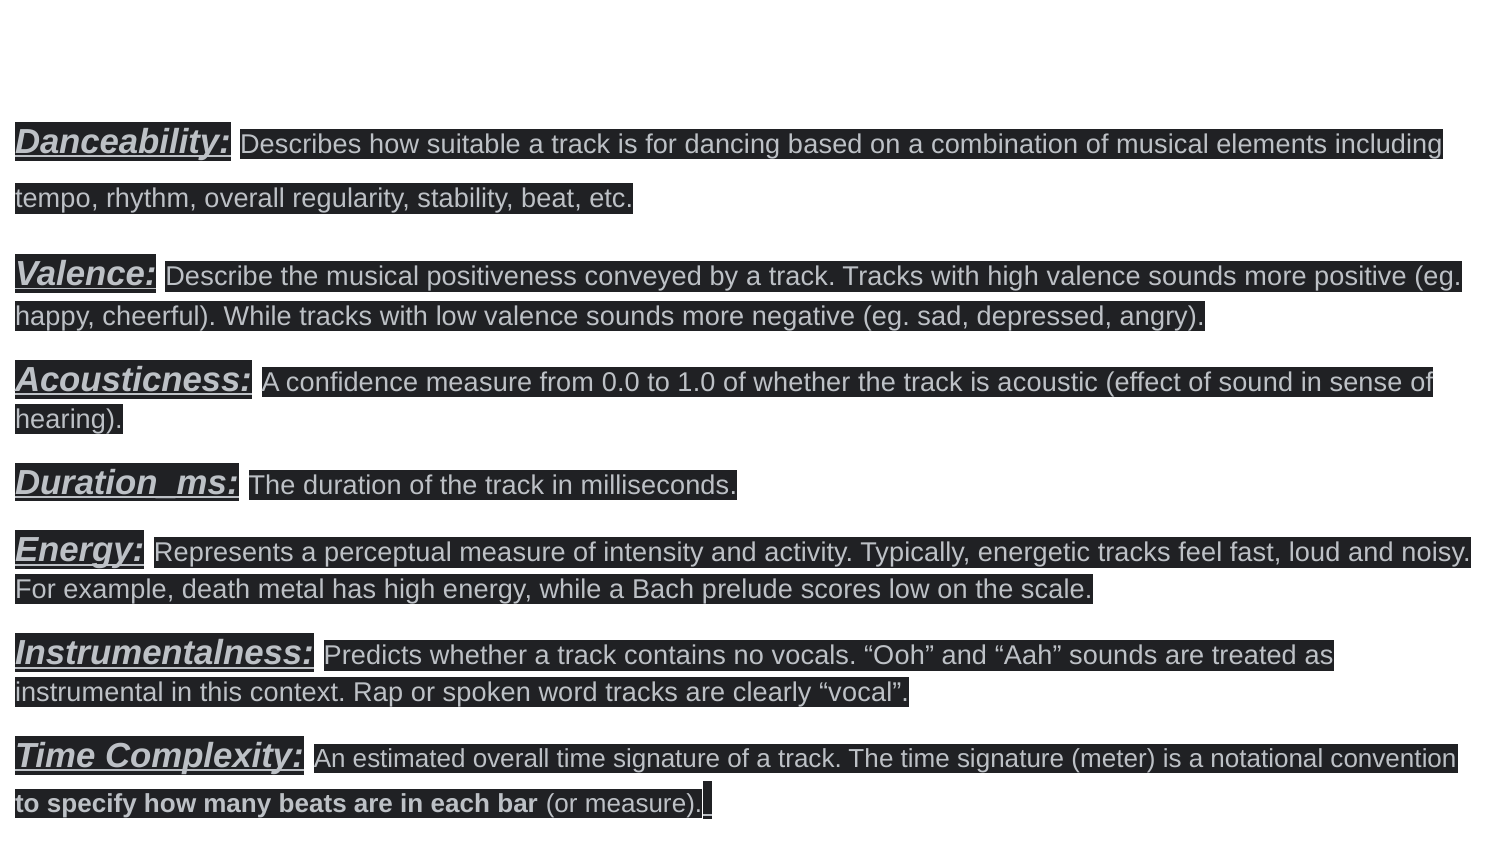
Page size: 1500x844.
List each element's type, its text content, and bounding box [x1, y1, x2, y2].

list Danceability: Describes how suitable a track is for dancing based on a combination of musical elements including tempo, rhythm, overall regularity, stability, beat, etc. Valence: Describe the musical positiveness conveyed by a track. Tracks with high valence sounds more positive (eg. happy, cheerful). While tracks with low valence sounds more negative (eg. sad, depressed, angry). Acousticness: A confidence measure from 0.0 to 1.0 of whether the track is acoustic (effect of sound in sense of hearing). Duration_ms: The duration of the track in milliseconds. Energy: Represents a perceptual measure of intensity and activity. Typically, energetic tracks feel fast, loud and noisy. For example, death metal has high energy, while a Bach prelude scores low on the scale. Instrumentalness: Predicts whether a track contains no vocals. “Ooh” and “Aah” sounds are treated as instrumental in this context. Rap or spoken word tracks are clearly “vocal”. Time Complexity: An estimated overall time signature of a track. The time signature (meter) is a notational convention to specify how many beats are in each bar (or measure). [0, 93, 1500, 844]
